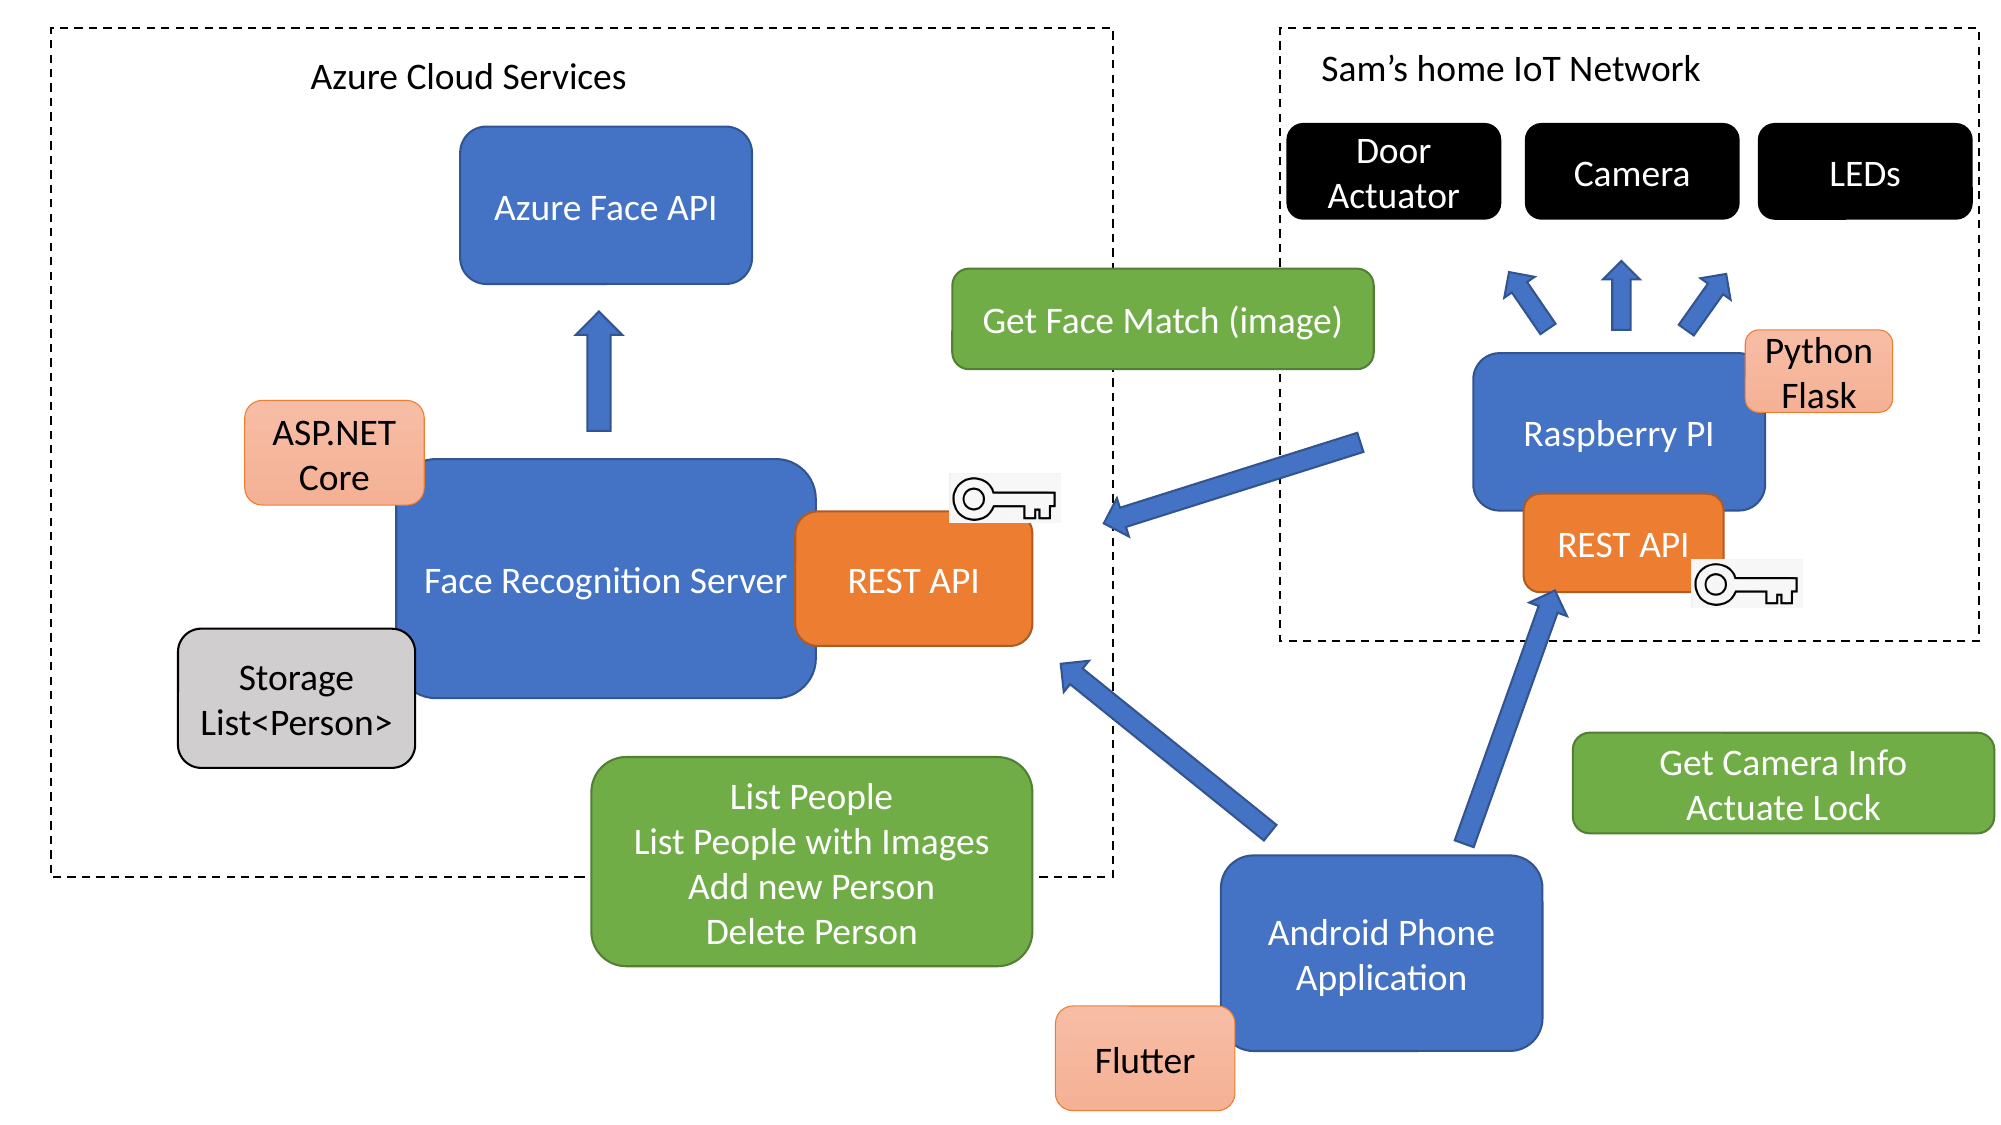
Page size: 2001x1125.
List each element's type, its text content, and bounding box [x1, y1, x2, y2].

text_box Azure Cloud Services [295, 44, 698, 105]
text_box Sam’s home IoT Network [1306, 36, 1820, 97]
text_box ASP.NET Core [244, 399, 425, 506]
text_box [1502, 270, 1558, 336]
text_box REST API [1522, 492, 1725, 594]
text_box Get Camera Info Actuate Lock [1571, 731, 1996, 835]
text_box List People List People with Images Add new Person Delete Person [590, 755, 1034, 968]
text_box [1600, 259, 1643, 331]
text_box Storage List<Person> [176, 627, 417, 769]
text_box Android Phone Application [1219, 854, 1544, 1053]
picture [1691, 559, 1803, 608]
text_box Camera [1524, 122, 1740, 220]
text_box Python Flask [1744, 329, 1894, 413]
text_box [1059, 659, 1278, 842]
text_box [1279, 27, 1980, 642]
text_box [1677, 272, 1732, 337]
text_box Flutter [1054, 1005, 1236, 1112]
text_box LEDs [1757, 122, 1973, 220]
text_box Get Face Match (image) [951, 267, 1375, 371]
text_box [1453, 589, 1570, 849]
text_box [1102, 431, 1365, 539]
text_box [50, 27, 1114, 878]
picture [949, 473, 1061, 523]
